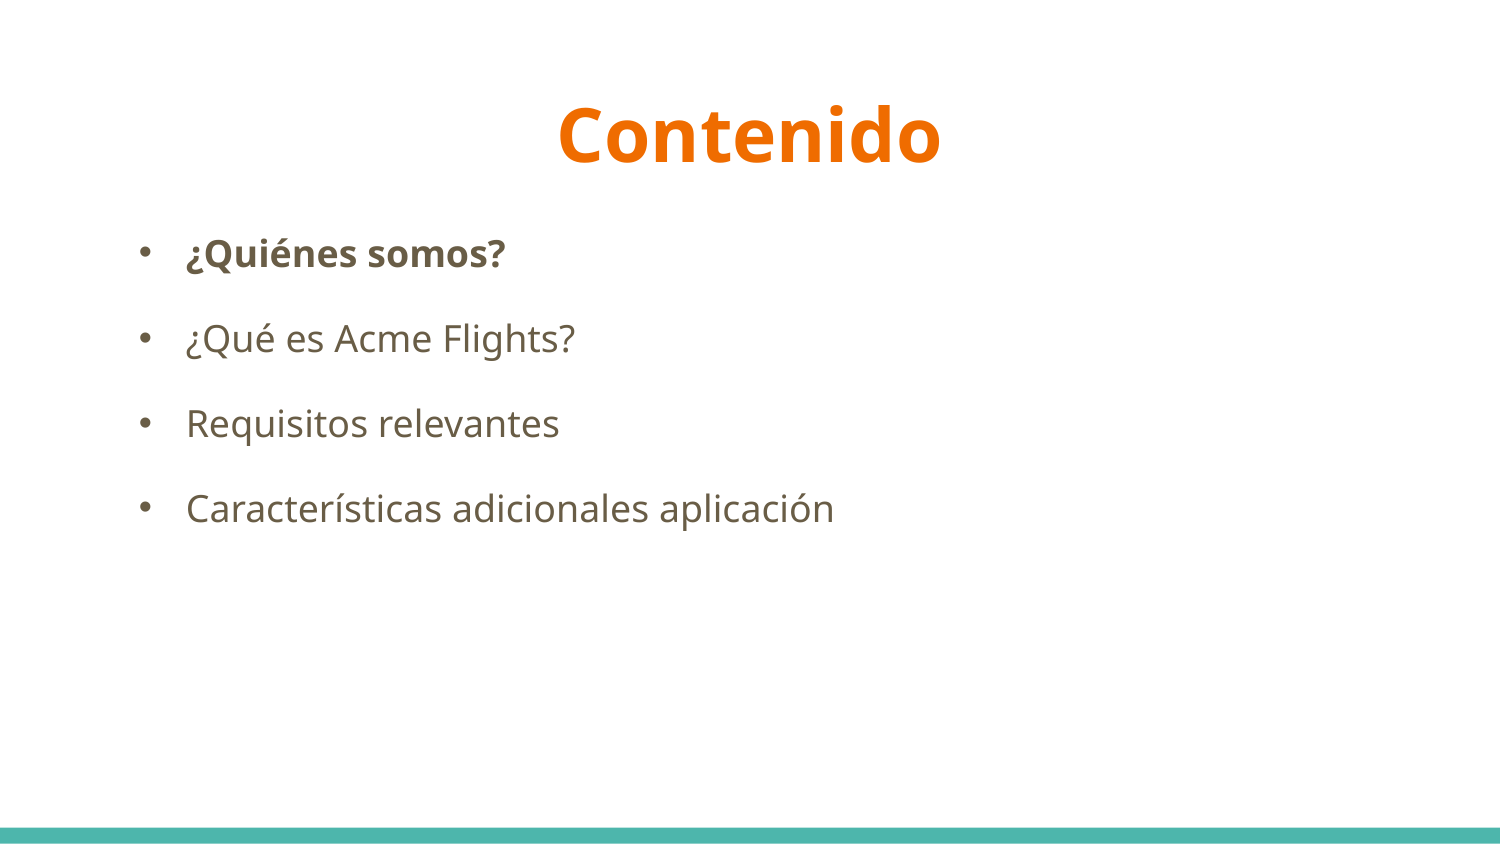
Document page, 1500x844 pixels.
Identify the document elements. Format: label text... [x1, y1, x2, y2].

title Contenido [51, 72, 1449, 189]
list ¿Quiénes somos? ¿Qué es Acme Flights? Requisitos relevantes Características adicionales aplicación [123, 207, 1449, 750]
